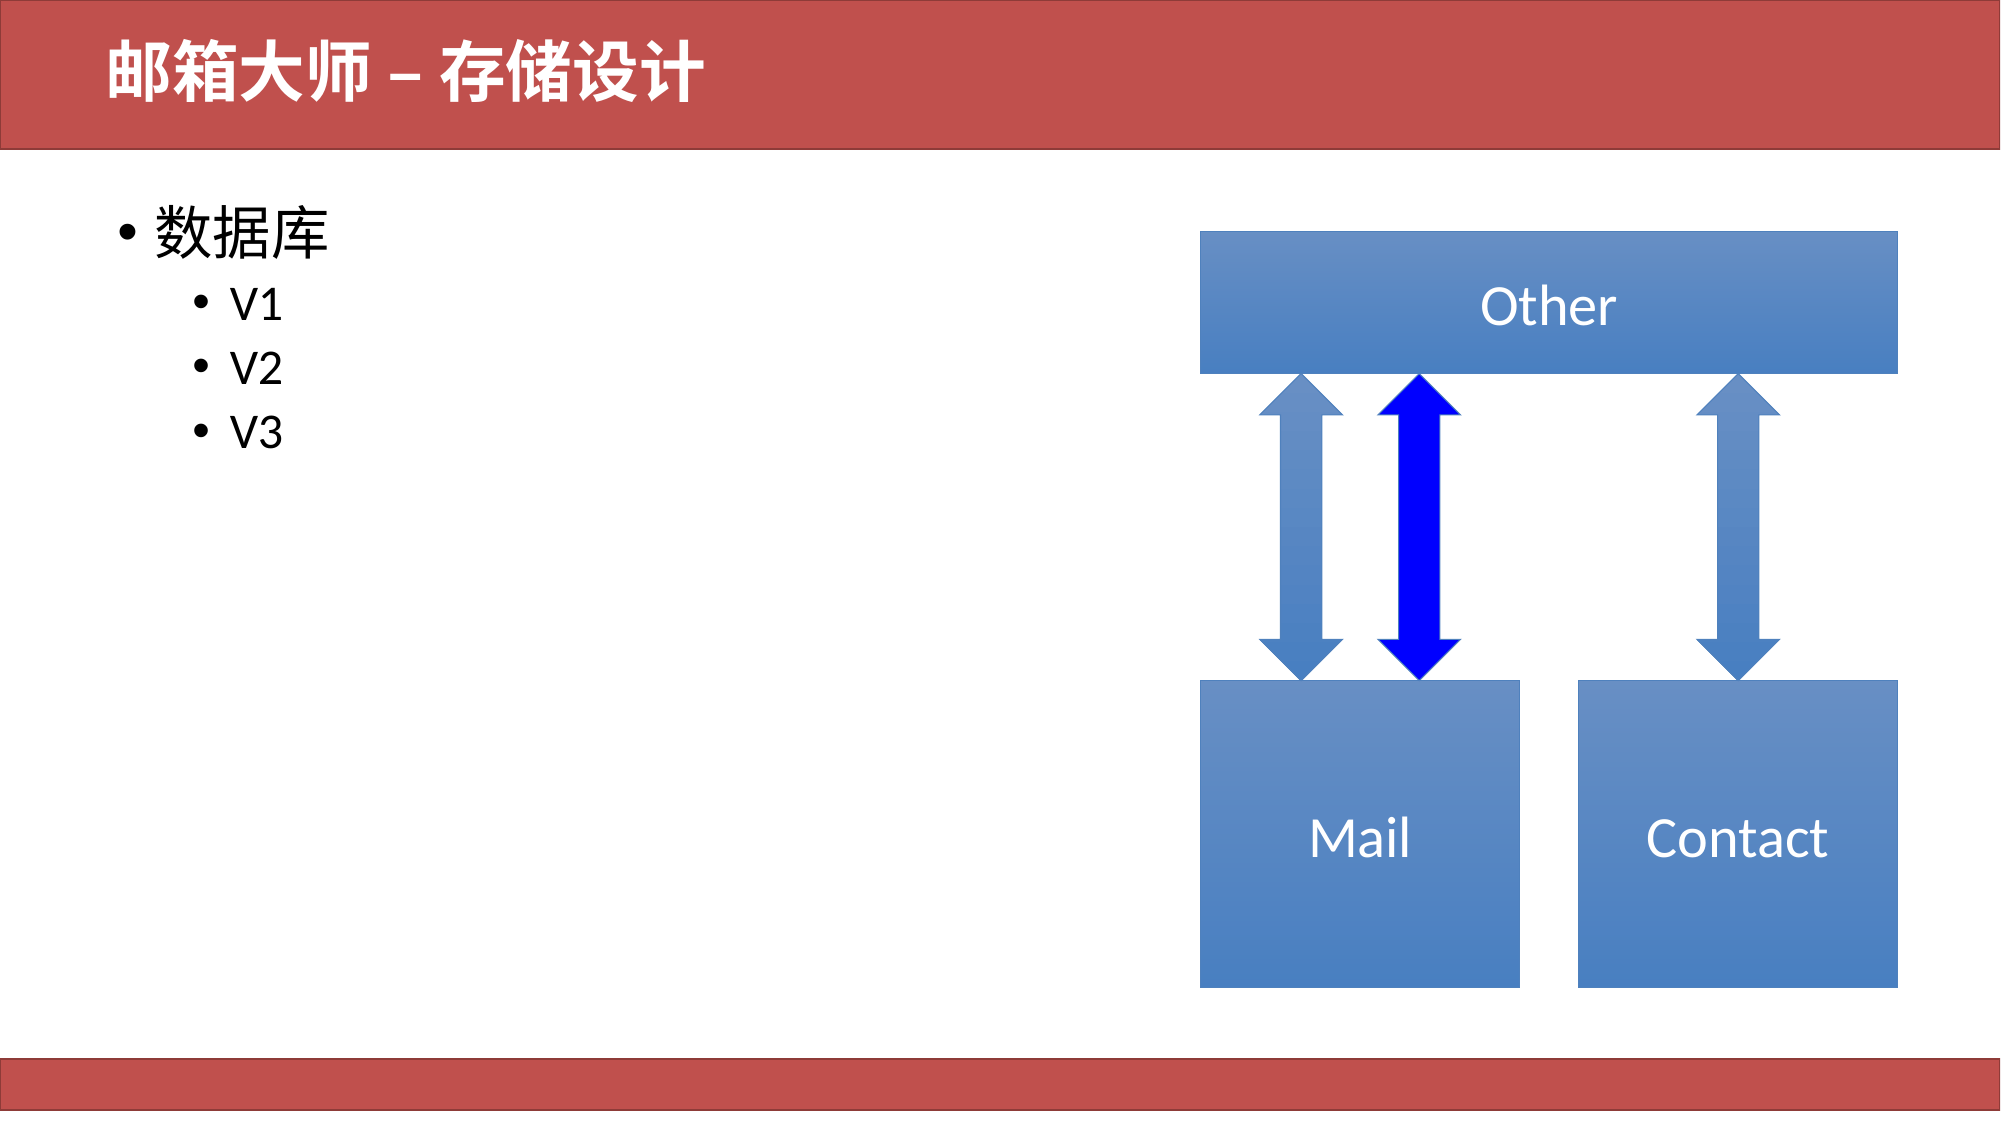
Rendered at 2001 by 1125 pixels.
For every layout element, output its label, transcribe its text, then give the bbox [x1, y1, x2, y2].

text_box [1695, 372, 1781, 682]
text_box Mail [1200, 680, 1520, 988]
text_box [1258, 372, 1344, 682]
text_box Contact [1578, 680, 1898, 988]
text_box Other [1200, 231, 1898, 374]
list 数据库 V1 V2 V3 [102, 196, 1945, 988]
text_box [1376, 372, 1462, 682]
title 邮箱大师 – 存储设计 [90, 29, 1816, 120]
